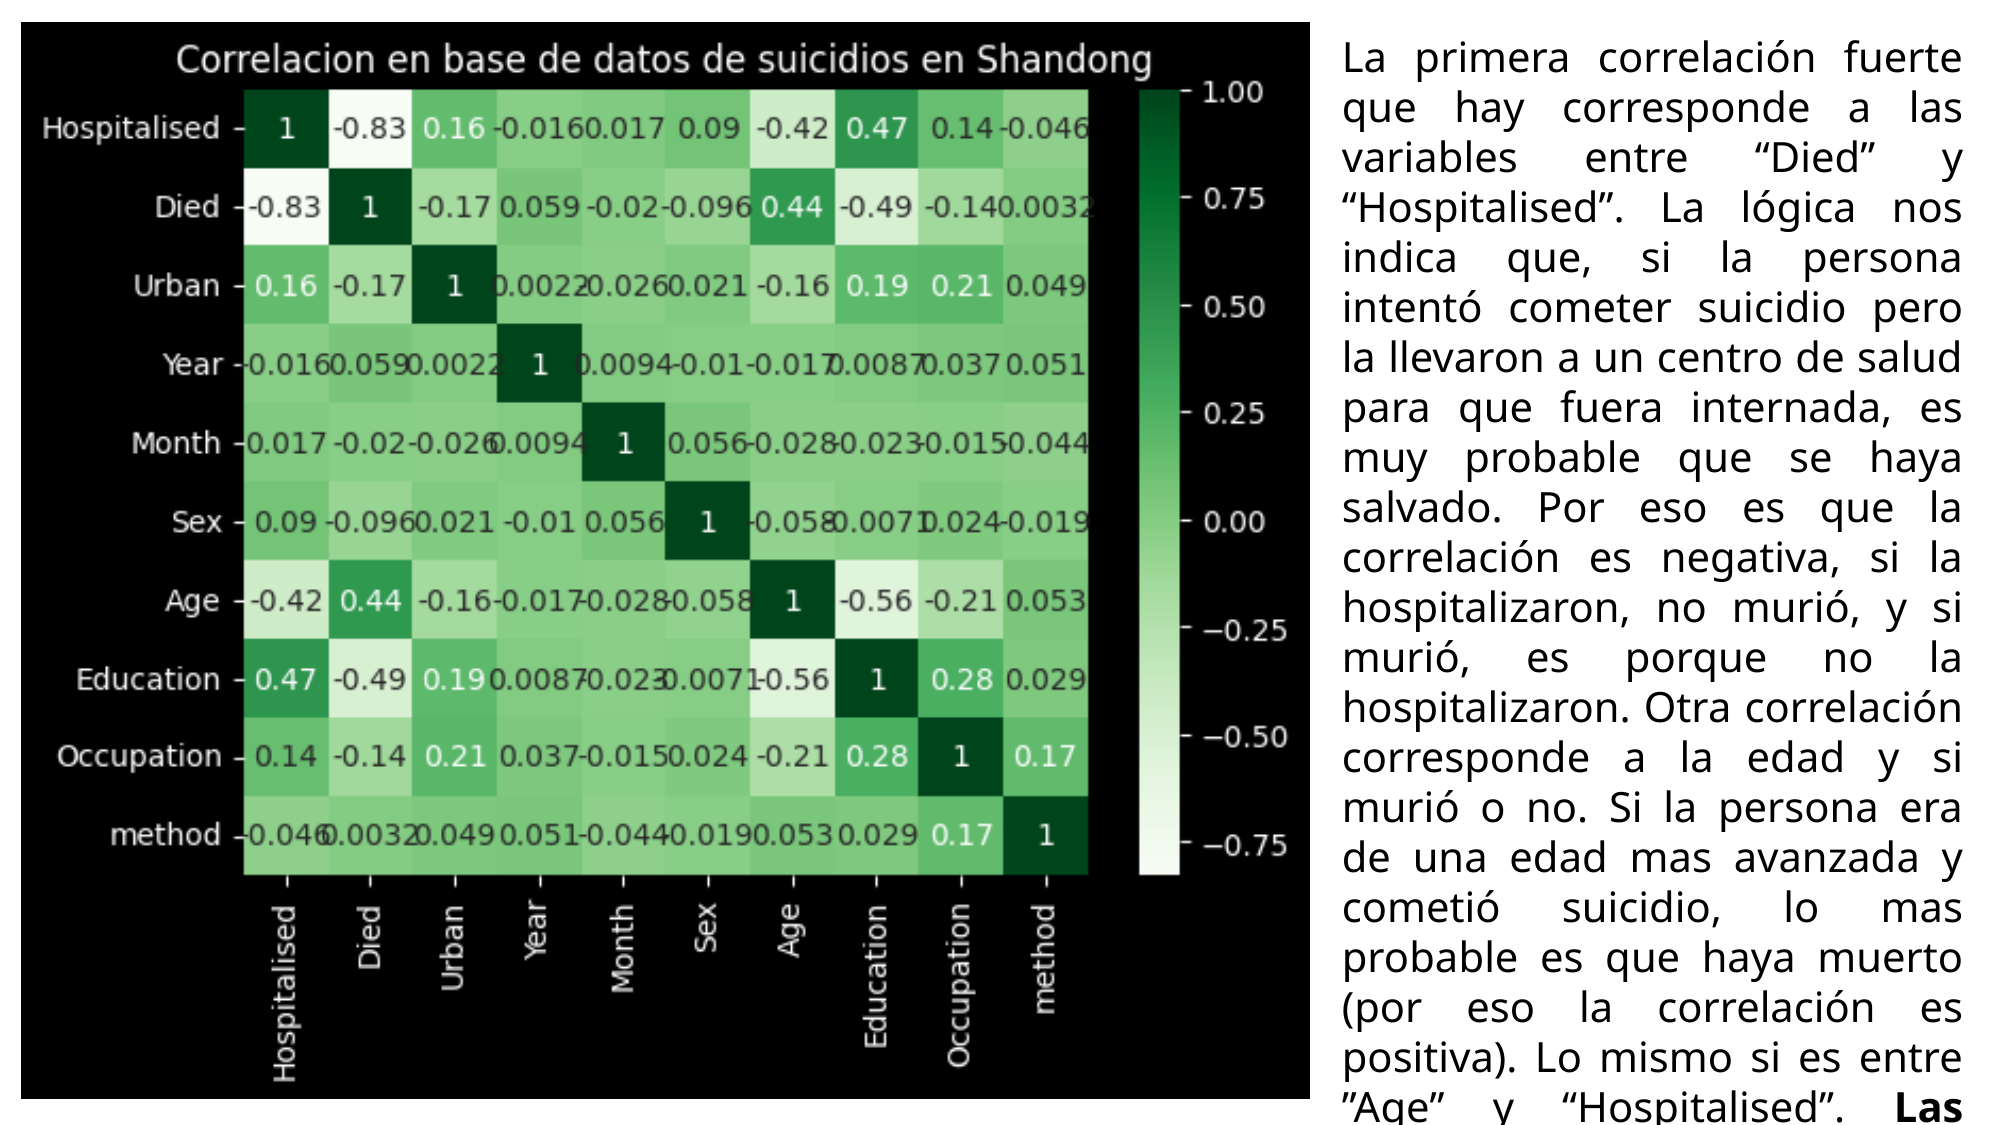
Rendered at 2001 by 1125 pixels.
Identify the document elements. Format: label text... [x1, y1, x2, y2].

text_box La primera correlación fuerte que hay corresponde a las variables entre “Died” y “Hospitalised”. La lógica nos indica que, si la persona intentó cometer suicidio pero la llevaron a un centro de salud para que fuera internada, es muy probable que se haya salvado. Por eso es que la correlación es negativa, si la hospitalizaron, no murió, y si murió, es porque no la hospitalizaron. Otra correlación corresponde a la edad y si murió o no. Si la persona era de una edad mas avanzada y cometió suicidio, lo mas probable es que haya muerto (por eso la correlación es positiva). Lo mismo si es entre ”Age” y “Hospitalised”. Las personas con edad mas avanzada, no eran hospitalizadas y por ende, morían. Y sucede que las personas con mayor educación eran las hospitalizadas. He ahí la relación entre esas cuatro variables. [1327, 23, 1979, 1125]
picture [21, 22, 1310, 1099]
